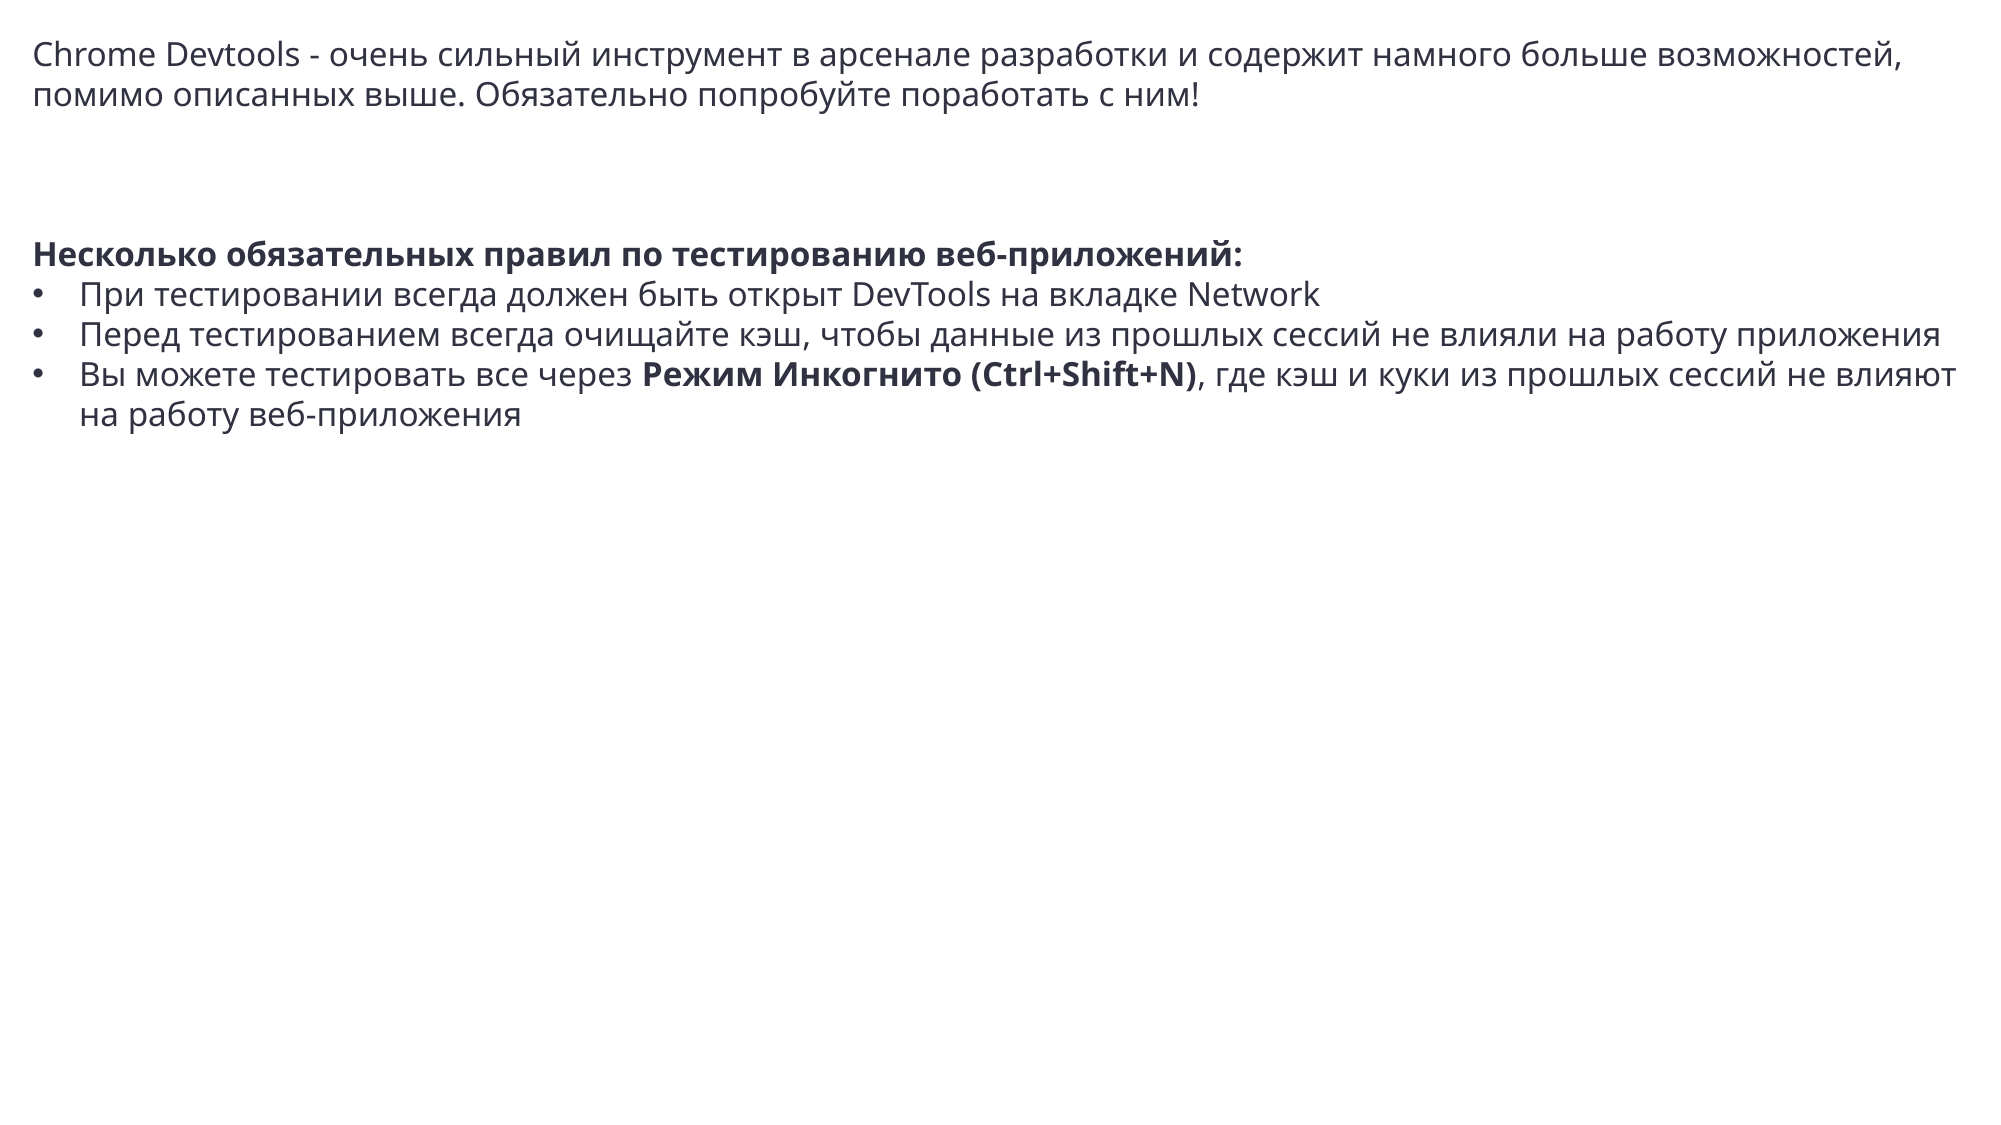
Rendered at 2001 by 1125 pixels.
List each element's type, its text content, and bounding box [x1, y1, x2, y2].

text_box Chrome Devtools - очень сильный инструмент в арсенале разработки и содержит намного больше возможностей, помимо описанных выше. Обязательно попробуйте поработать с ним! Несколько обязательных правил по тестированию веб-приложений: При тестировании всегда должен быть открыт DevTools на вкладке Network Перед тестированием всегда очищайте кэш, чтобы данные из прошлых сессий не влияли на работу приложения Вы можете тестировать все через Режим Инкогнито (Ctrl+Shift+N), где кэш и куки из прошлых сессий не влияют на работу веб-приложения [17, 25, 1984, 480]
